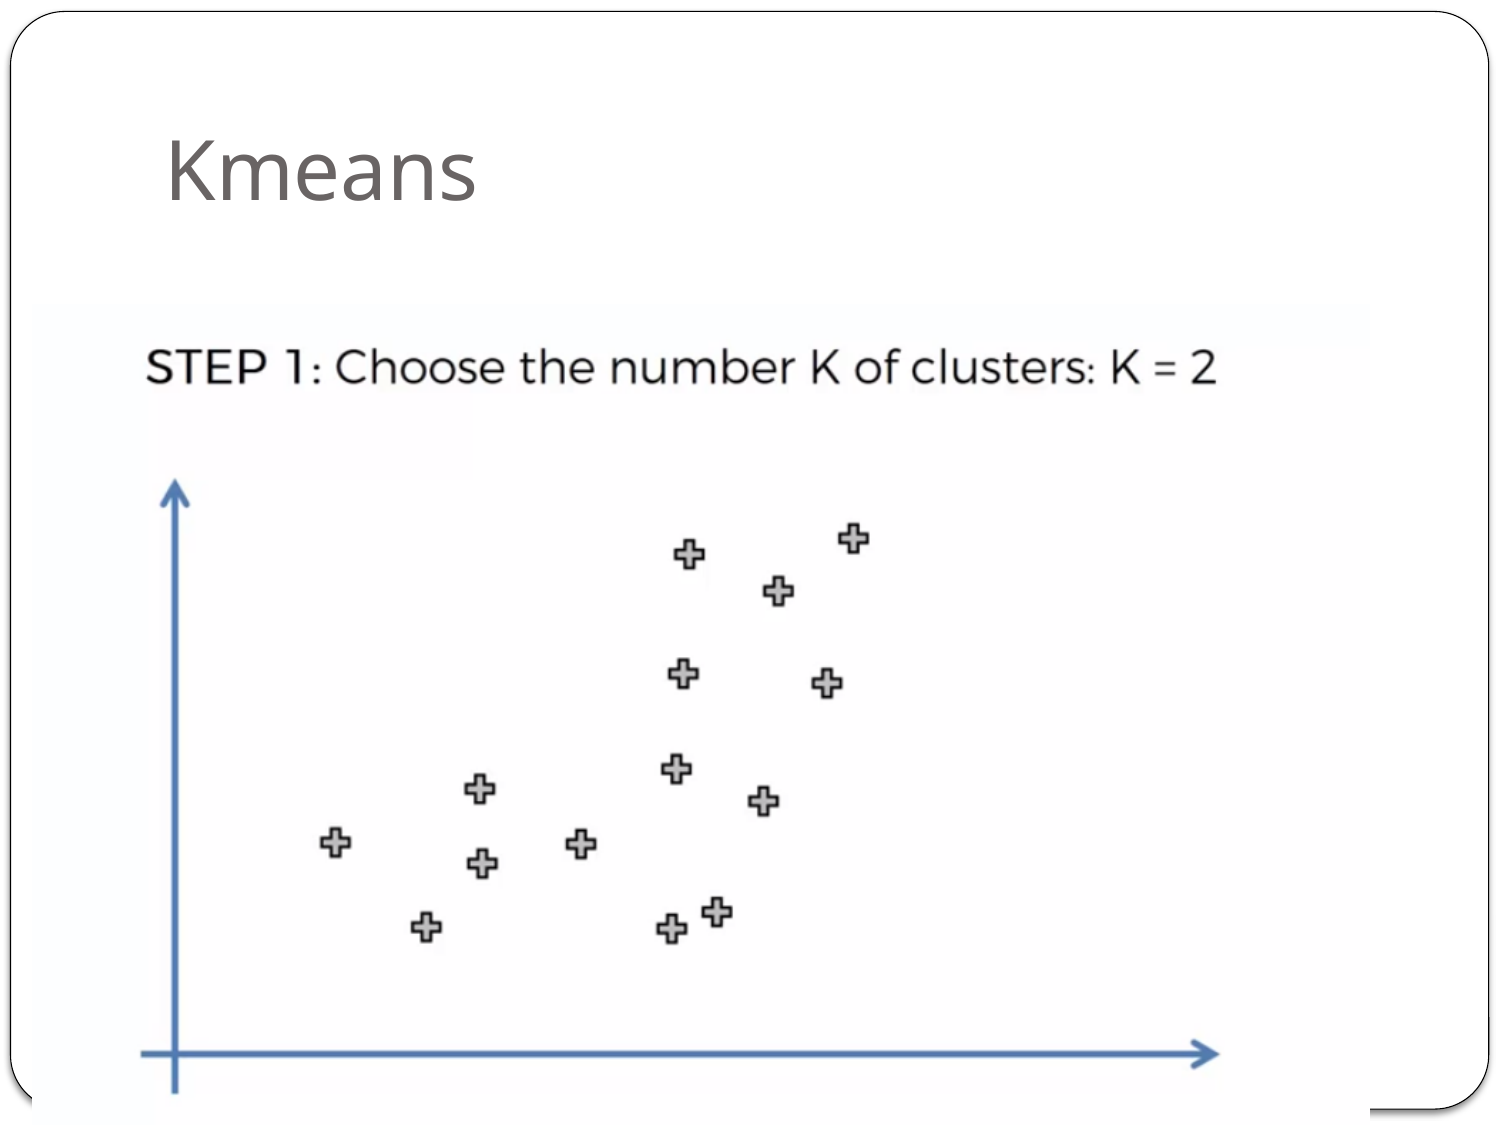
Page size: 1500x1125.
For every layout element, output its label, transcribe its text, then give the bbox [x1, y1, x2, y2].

picture [32, 304, 1371, 1125]
text_box Kmeans [149, 45, 1425, 233]
text_box [149, 237, 1425, 988]
